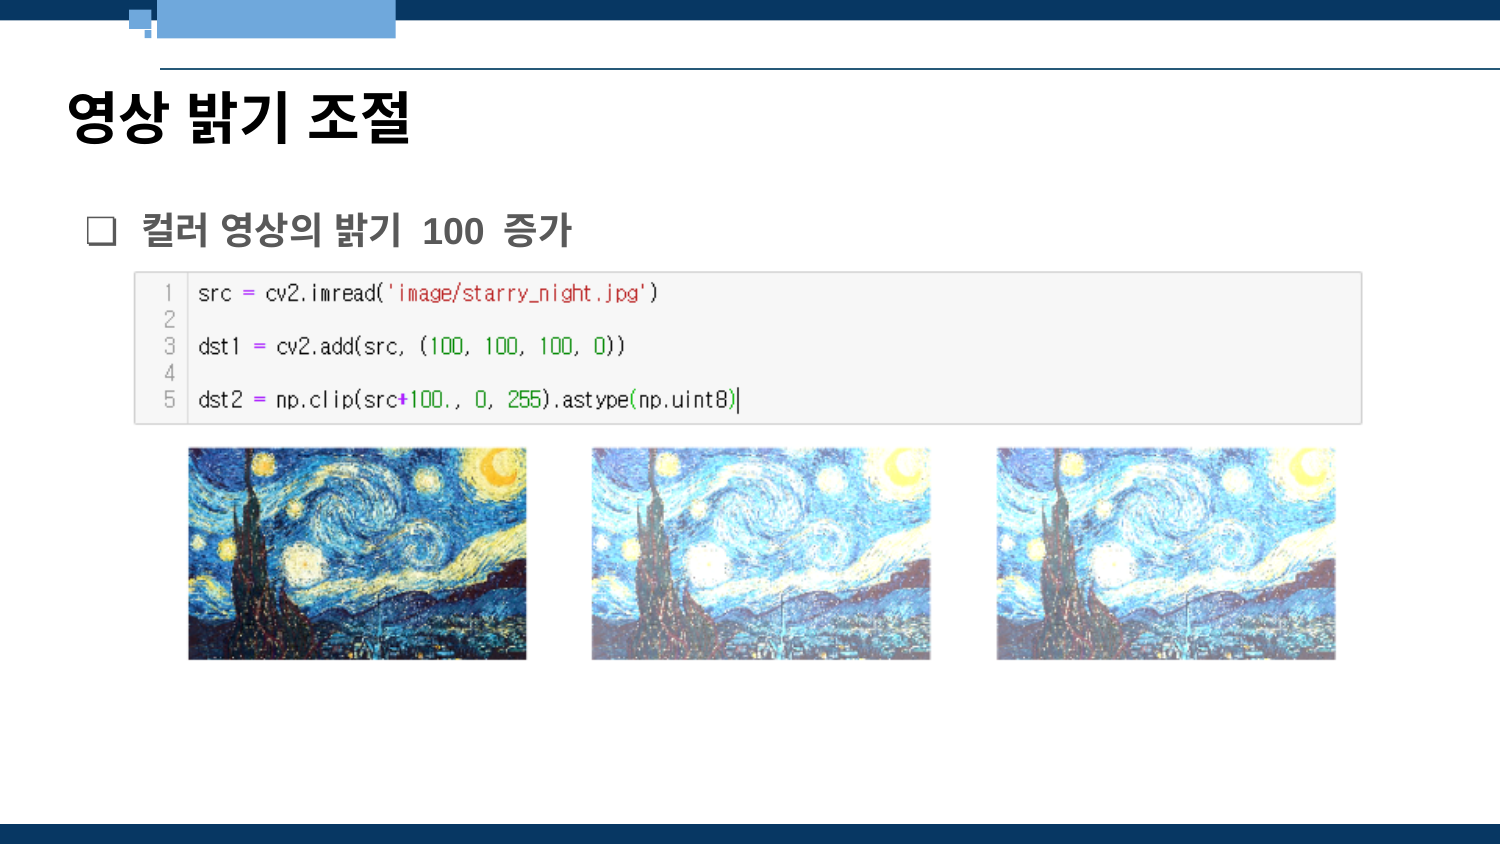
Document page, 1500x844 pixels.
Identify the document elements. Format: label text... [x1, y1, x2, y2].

text_box [0, 0, 157, 21]
text_box [0, 824, 1500, 844]
picture [113, 61, 1500, 76]
text_box [144, 30, 152, 39]
text_box [157, 0, 396, 39]
text_box [396, 0, 1500, 21]
text_box [129, 9, 152, 29]
title 영상 밝기 조절 [51, 72, 1449, 167]
picture [131, 270, 1369, 668]
list 컬러 영상의 밝기 100 증가 [51, 189, 1449, 750]
